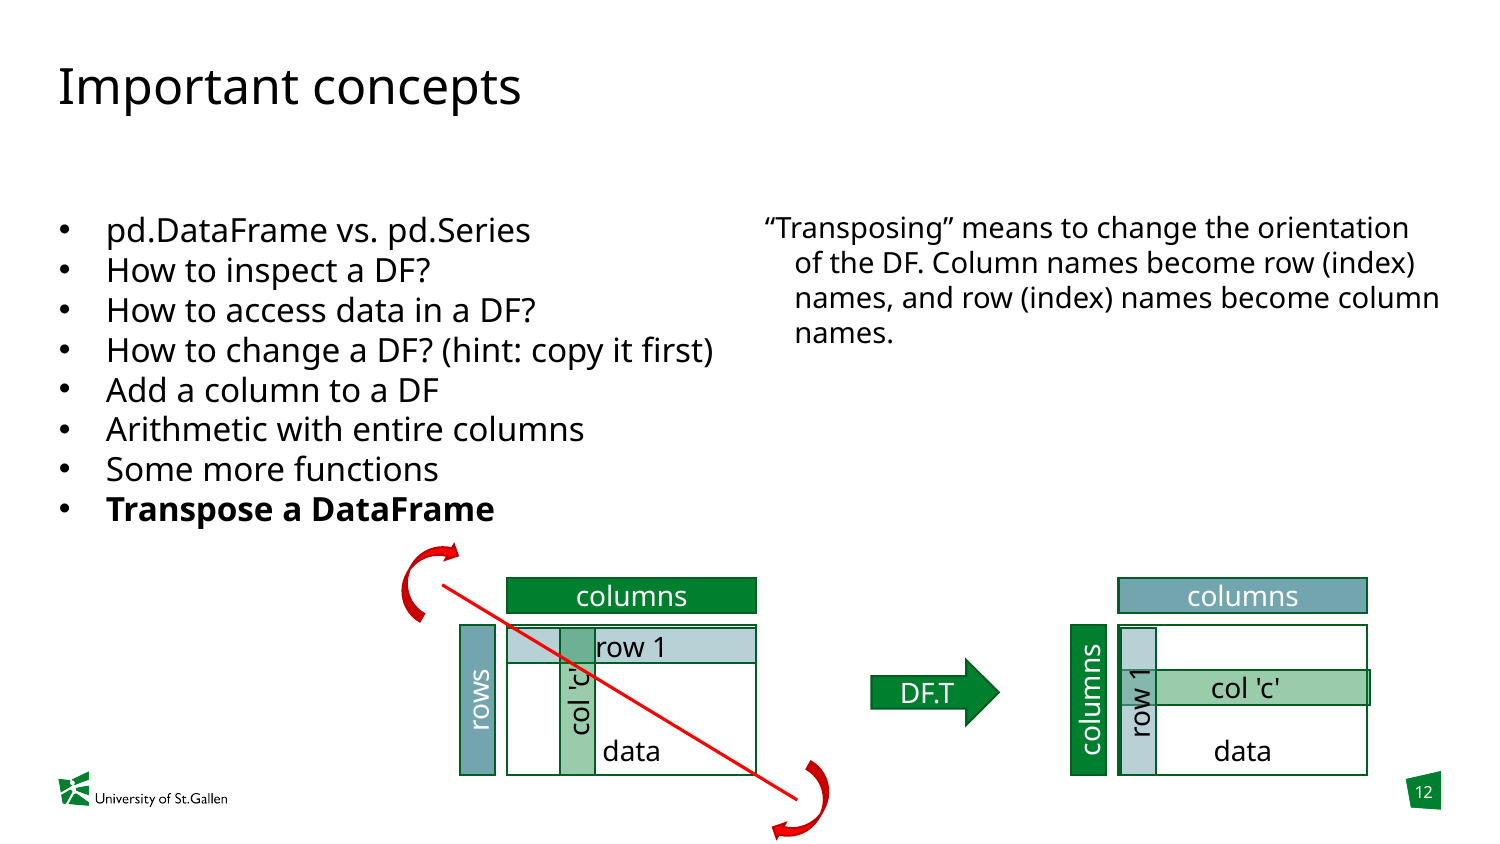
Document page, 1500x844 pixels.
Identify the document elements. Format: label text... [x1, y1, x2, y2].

text_box row 1 [1120, 627, 1157, 776]
text_box columns [1117, 577, 1368, 614]
text_box col 'c' [1157, 669, 1371, 706]
picture [58, 771, 227, 807]
text_box columns [1070, 624, 1107, 776]
slide_number 12 [1406, 782, 1442, 827]
list pd.DataFrame vs. pd.Series How to inspect a DF? How to access data in a DF? How to change a DF? (hint: copy it first) Add a column to a DF Arithmetic with entire columns Some more functions Transpose a DataFrame [58, 209, 736, 735]
text_box [401, 542, 460, 623]
text_box columns [506, 577, 757, 584]
text_box [771, 759, 830, 841]
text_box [442, 584, 798, 800]
title Important concepts [58, 61, 1442, 162]
text_box DF.T [870, 657, 1001, 728]
list “Transposing” means to change the orientation of the DF. Column names become row (index) names, and row (index) names become column names. [764, 209, 1442, 329]
text_box data [1117, 624, 1368, 776]
